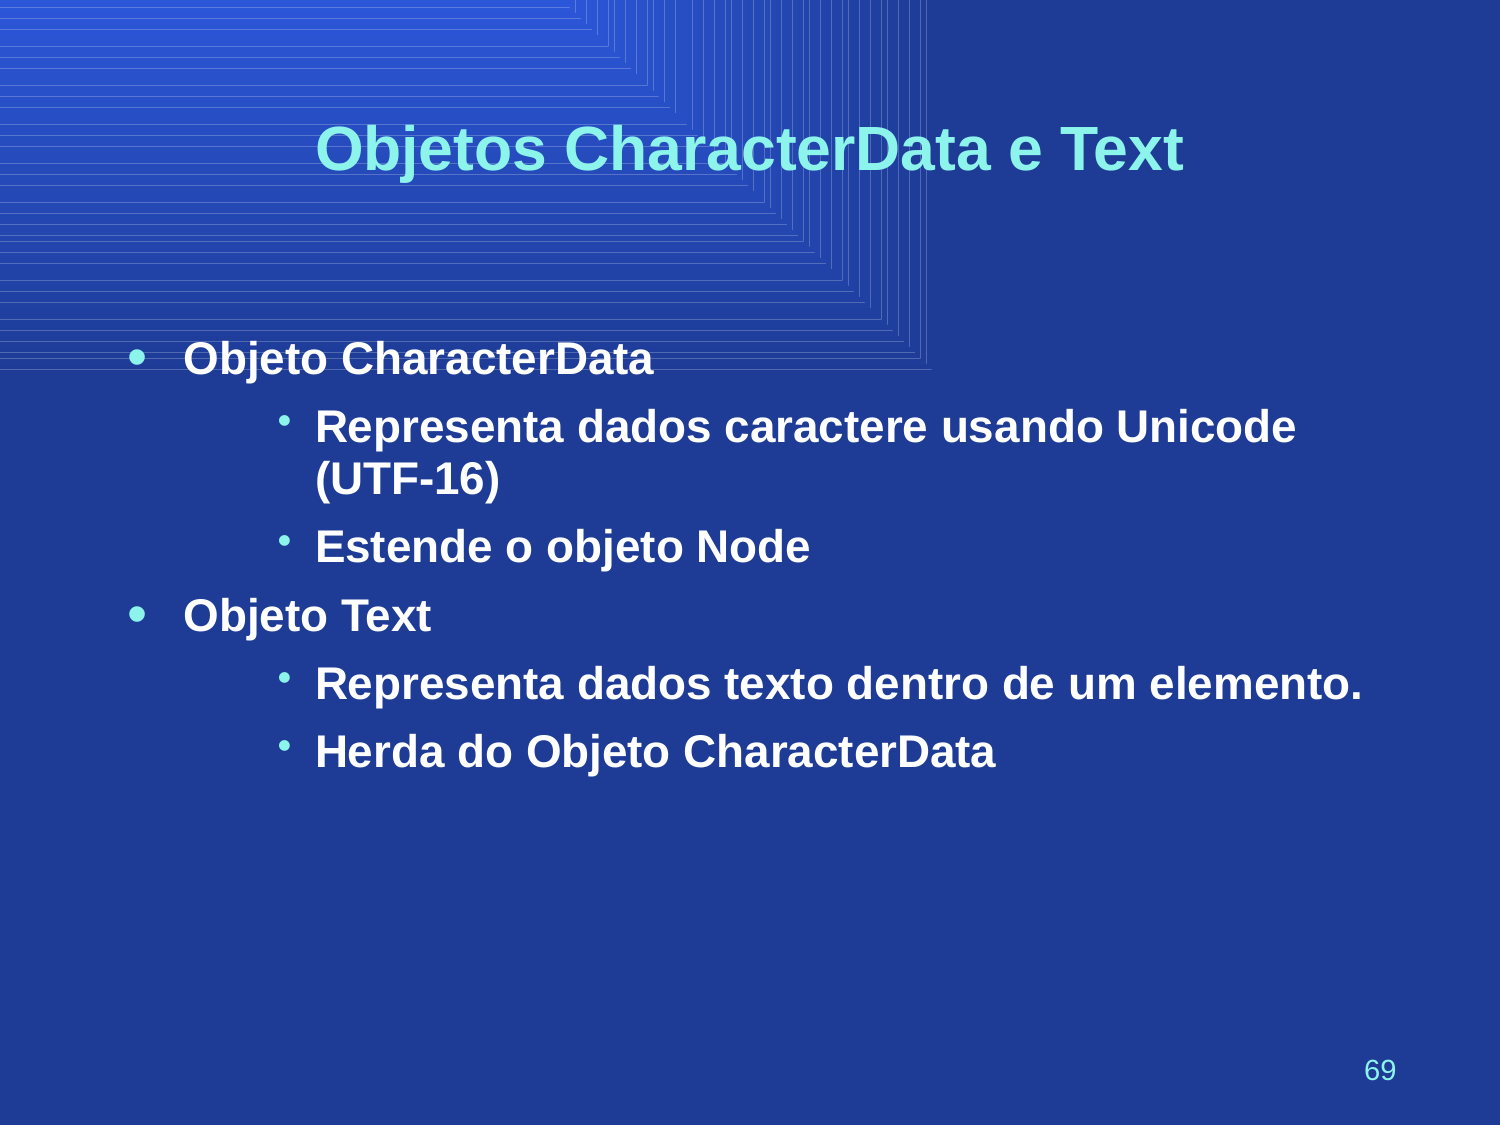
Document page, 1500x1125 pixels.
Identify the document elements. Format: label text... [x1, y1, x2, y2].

title Objetos CharacterData e Text [112, 99, 1388, 288]
list Objeto CharacterData Representa dados caractere usando Unicode (UTF-16) Estende o objeto Node Objeto Text Representa dados texto dentro de um elemento. Herda do Objeto CharacterData [112, 324, 1388, 1000]
